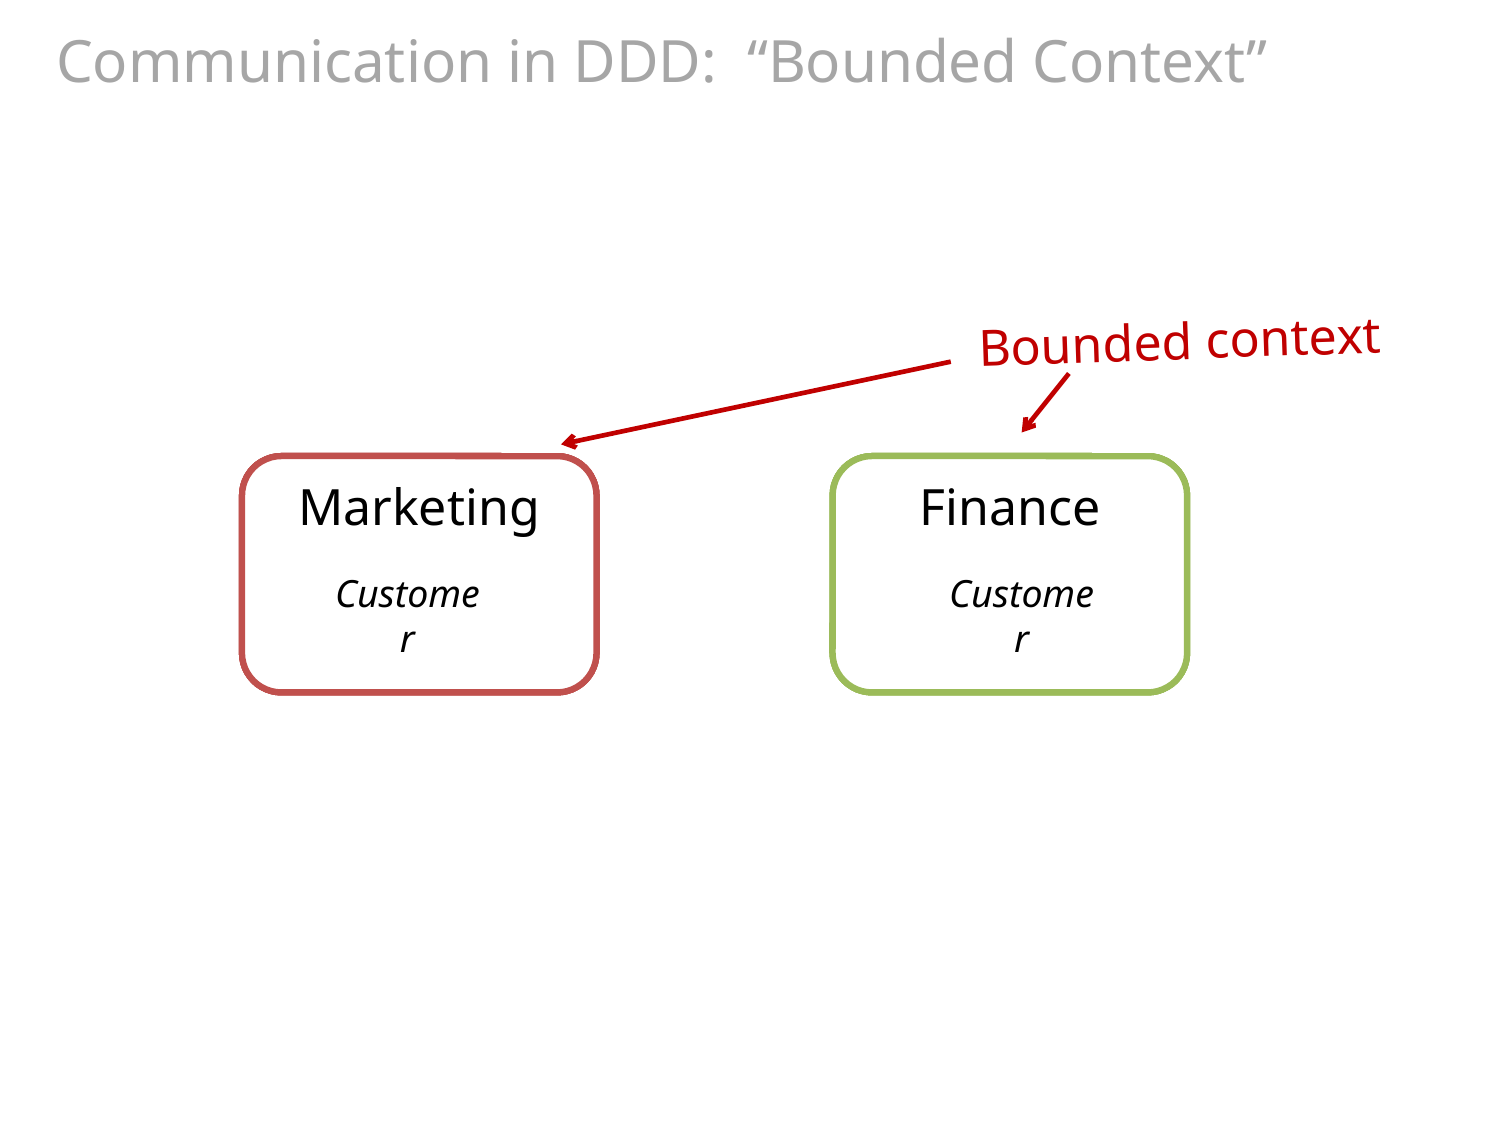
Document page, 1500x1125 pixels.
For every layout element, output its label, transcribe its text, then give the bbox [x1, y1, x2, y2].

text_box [1021, 373, 1070, 433]
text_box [560, 361, 952, 445]
title Communication in DDD: “Bounded Context” [41, 19, 1459, 100]
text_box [241, 455, 1188, 693]
text_box Bounded context [962, 292, 1431, 384]
